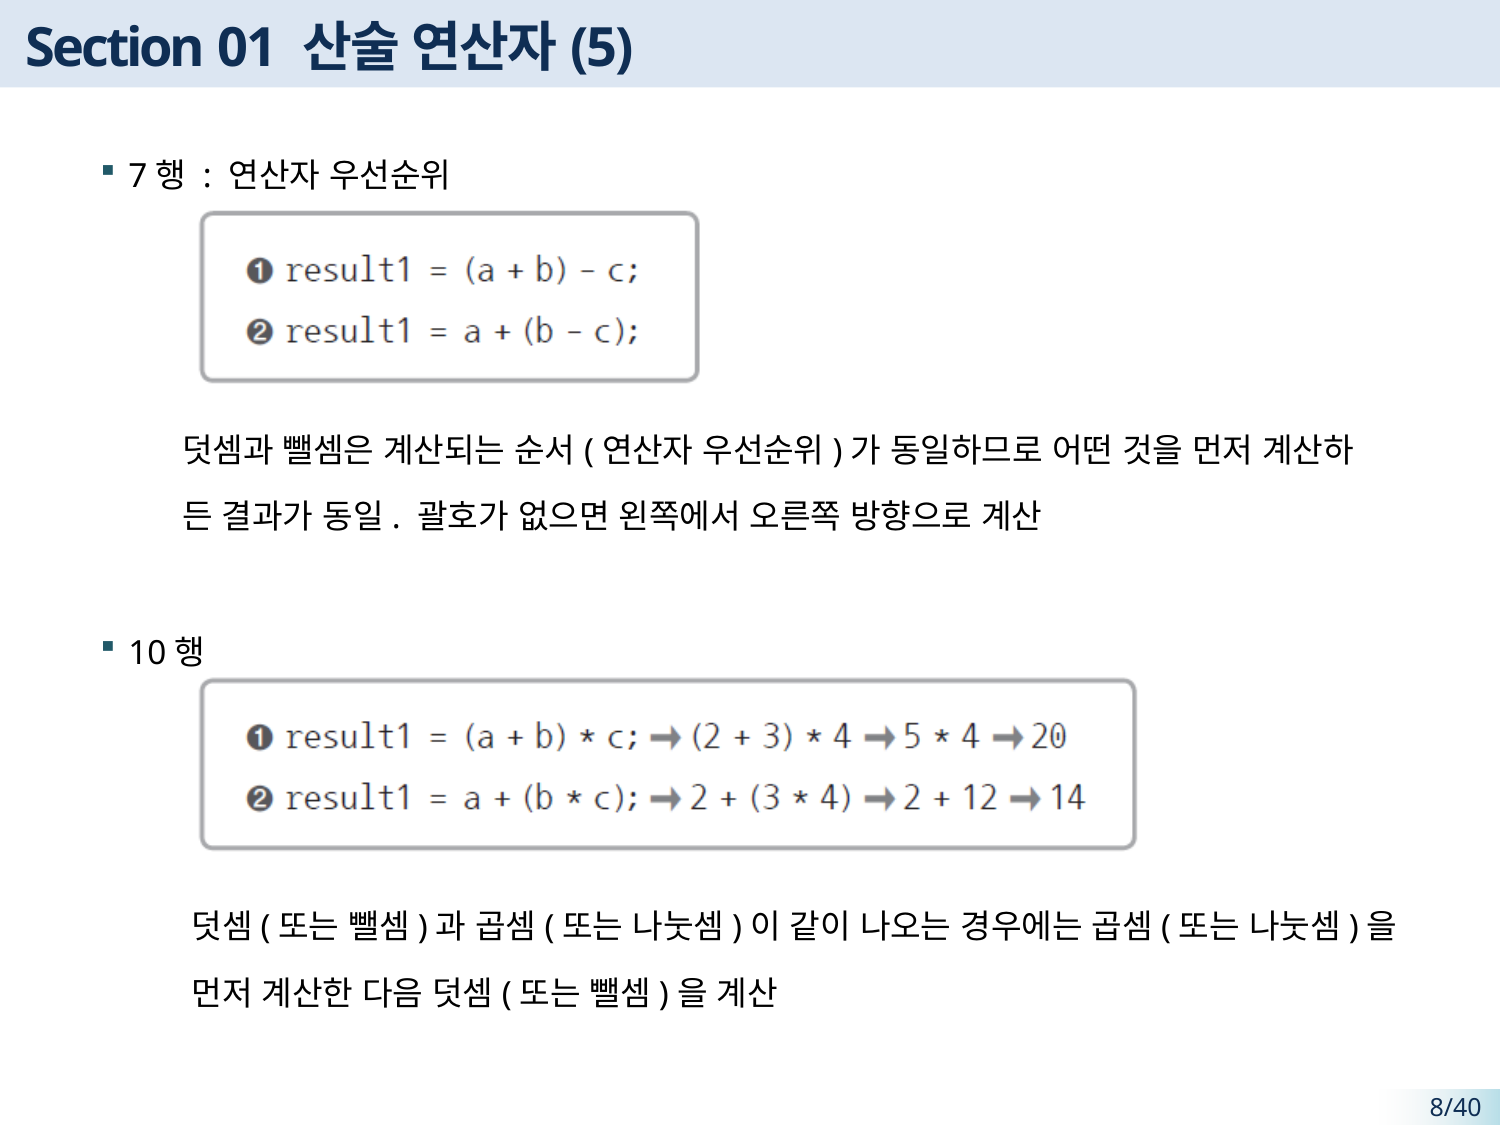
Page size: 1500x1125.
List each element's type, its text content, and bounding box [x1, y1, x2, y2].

title Section 01 산술 연산자(5) [10, 5, 1288, 84]
picture [196, 207, 703, 385]
picture [196, 673, 1142, 855]
list 7행 : 연산자 우선순위 덧셈과 뺄셈은 계산되는 순서(연산자 우선순위)가 동일하므로 어떤 것을 먼저 계산하 든 결과가 동일. 괄호가 없으면 왼쪽에서 오른쪽 방향으로 계산 10행 덧셈(또는 뺄셈)과 곱셈(또는 나눗셈)이 같이 나오는 경우에는 곱셈(또는 나눗셈)을 먼저 계산한 다음 덧셈(또는 뺄셈)을 계산 [10, 126, 1481, 1057]
